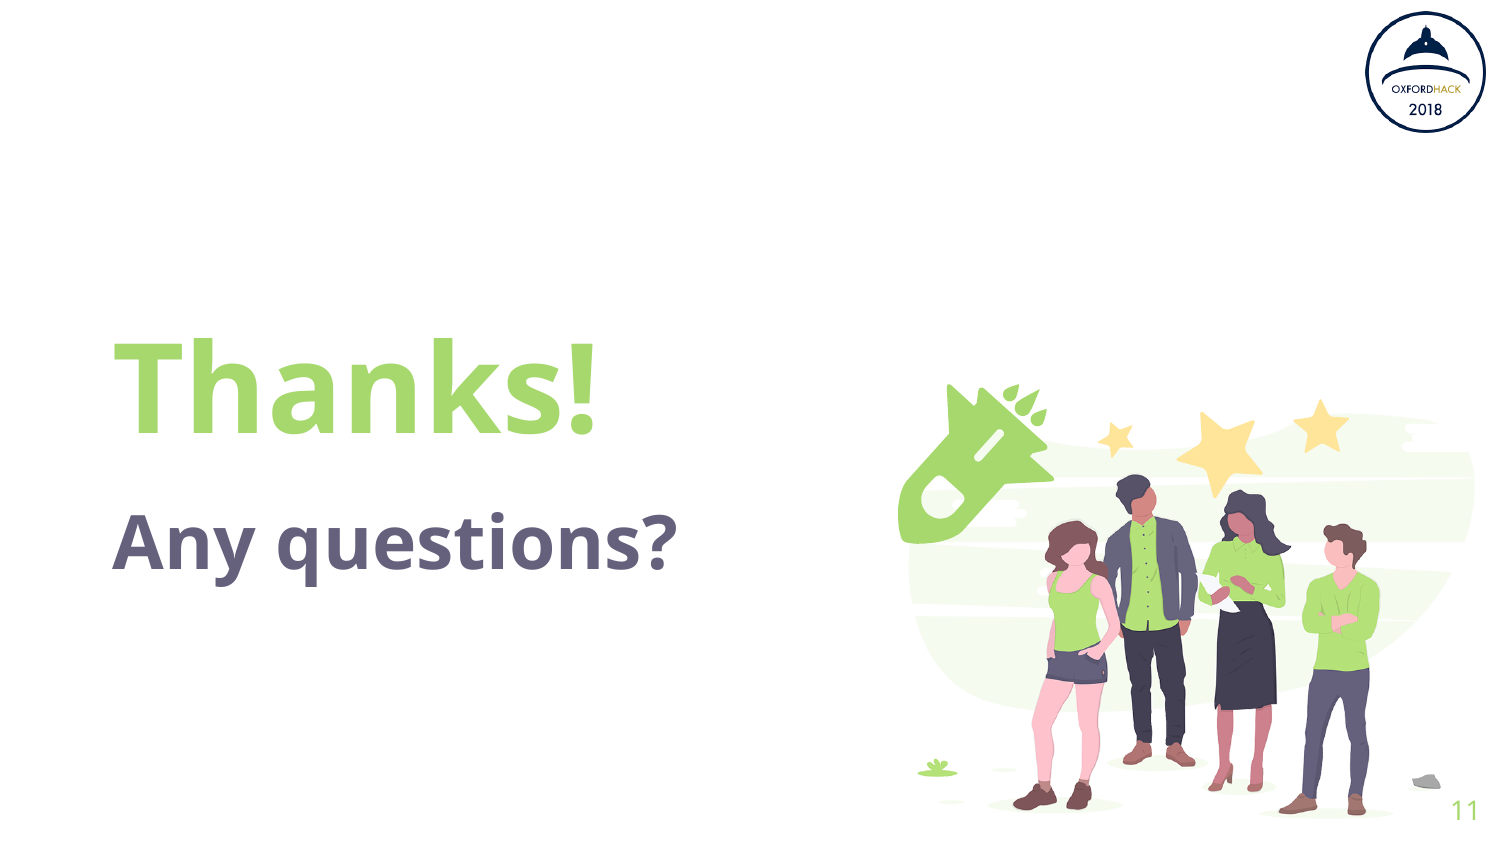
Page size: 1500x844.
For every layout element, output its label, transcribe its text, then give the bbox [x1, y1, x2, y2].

text_box [1293, 399, 1349, 453]
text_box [894, 382, 1054, 541]
picture [1365, 10, 1486, 133]
title Thanks! [112, 267, 911, 459]
slide_number 11 [1391, 779, 1482, 844]
text_box [1097, 422, 1134, 458]
text_box [1176, 411, 1263, 499]
picture [908, 413, 1475, 819]
subtitle Any questions? [112, 480, 911, 610]
